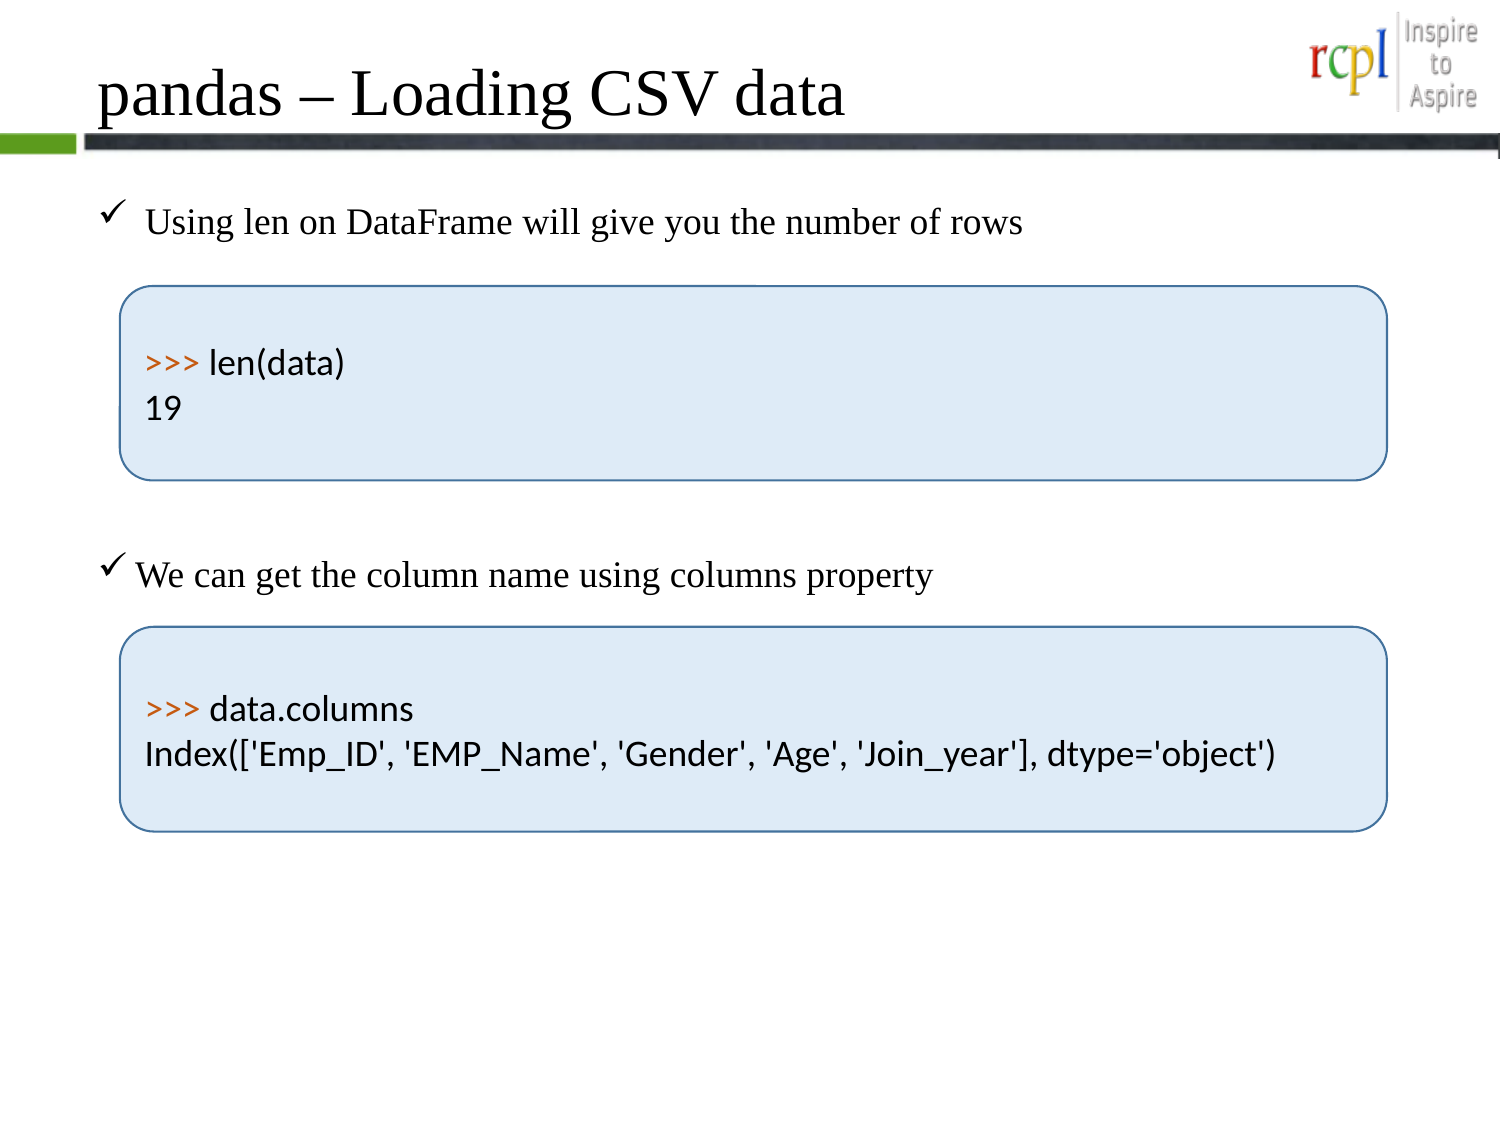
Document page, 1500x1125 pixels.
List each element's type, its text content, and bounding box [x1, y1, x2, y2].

text_box >>> len(data) 19 [118, 284, 1389, 482]
picture [0, 0, 1500, 159]
list Using len on DataFrame will give you the number of rows We can get the column name using columns property [82, 166, 1474, 1087]
title pandas – Loading CSV data [82, 57, 1294, 121]
text_box >>> data.columns Index(['Emp_ID', 'EMP_Name', 'Gender', 'Age', 'Join_year'], dtype='object') [118, 625, 1389, 833]
